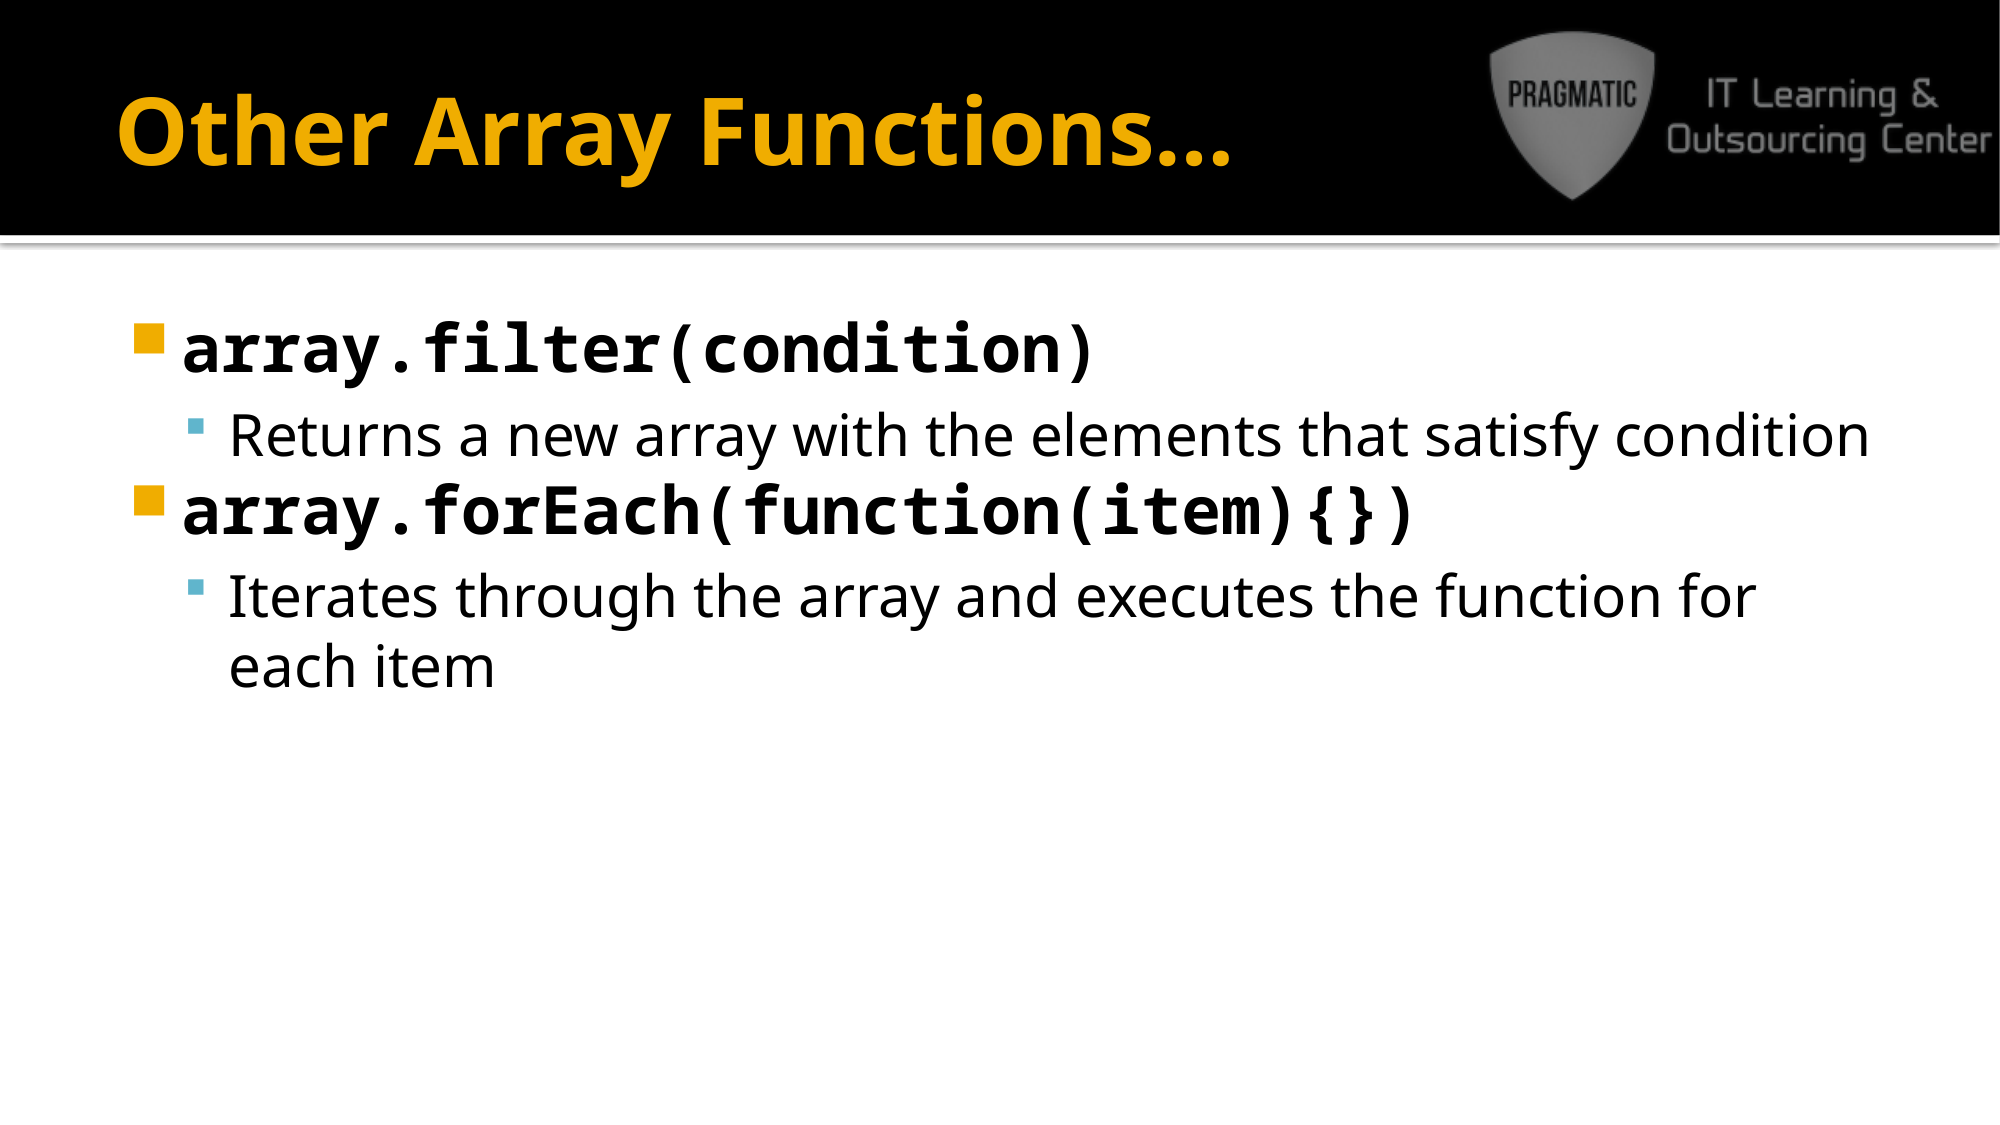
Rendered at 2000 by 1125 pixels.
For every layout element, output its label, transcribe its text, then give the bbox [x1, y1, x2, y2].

list array.filter(condition) Returns a new array with the elements that satisfy condition array.forEach(function(item){}) Iterates through the array and executes the function for each item [99, 291, 1900, 1050]
picture [1484, 24, 2000, 207]
title Other Array Functions… [99, 25, 1475, 231]
